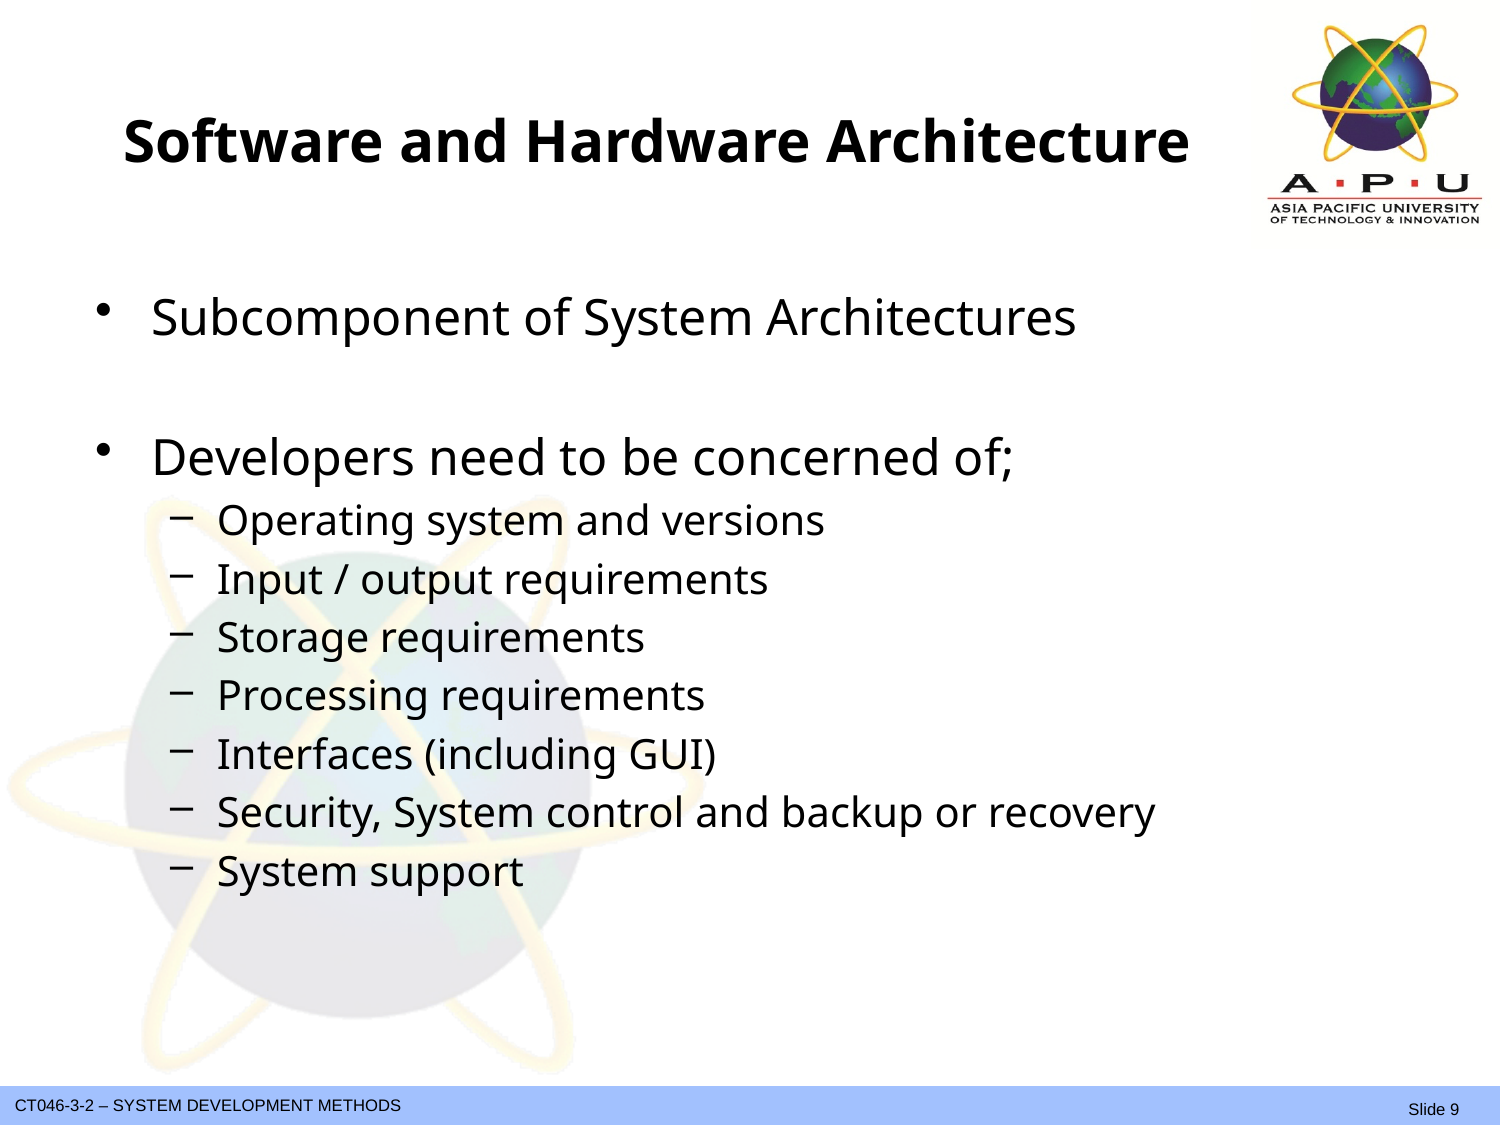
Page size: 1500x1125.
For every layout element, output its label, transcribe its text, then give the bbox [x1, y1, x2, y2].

list Subcomponent of System Architectures Developers need to be concerned of; Operating system and versions Input / output requirements Storage requirements Processing requirements Interfaces (including GUI) Security, System control and backup or recovery System support [79, 278, 1431, 1022]
picture [1251, 0, 1500, 249]
title Software and Hardware Architecture [79, 44, 1236, 233]
